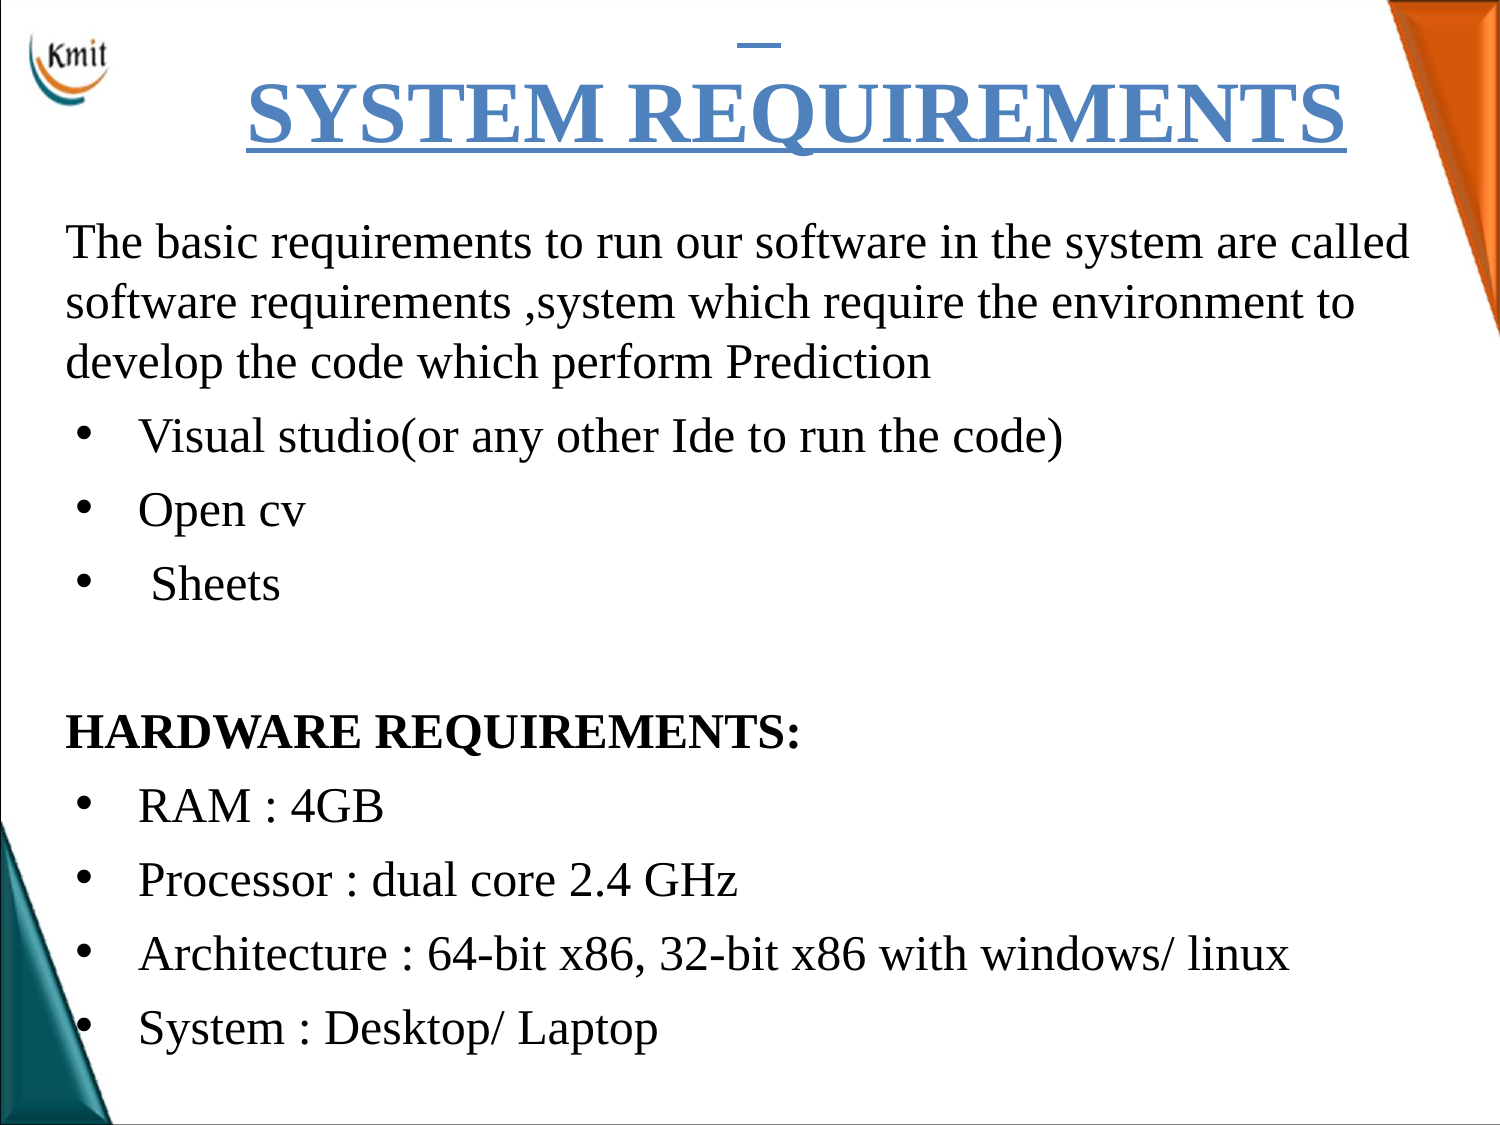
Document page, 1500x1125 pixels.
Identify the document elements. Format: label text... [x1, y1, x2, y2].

picture [0, 0, 1500, 1125]
list The basic requirements to run our software in the system are called software requirements ,system which require the environment to develop the code which perform Prediction Visual studio(or any other Ide to run the code) Open cv Sheets HARDWARE REQUIREMENTS: RAM : 4GB Processor : dual core 2.4 GHz Architecture : 64-bit x86, 32-bit x86 with windows/ linux System : Desktop/ Laptop [49, 201, 1489, 1083]
title SYSTEM REQUIREMENTS [84, 14, 1435, 201]
